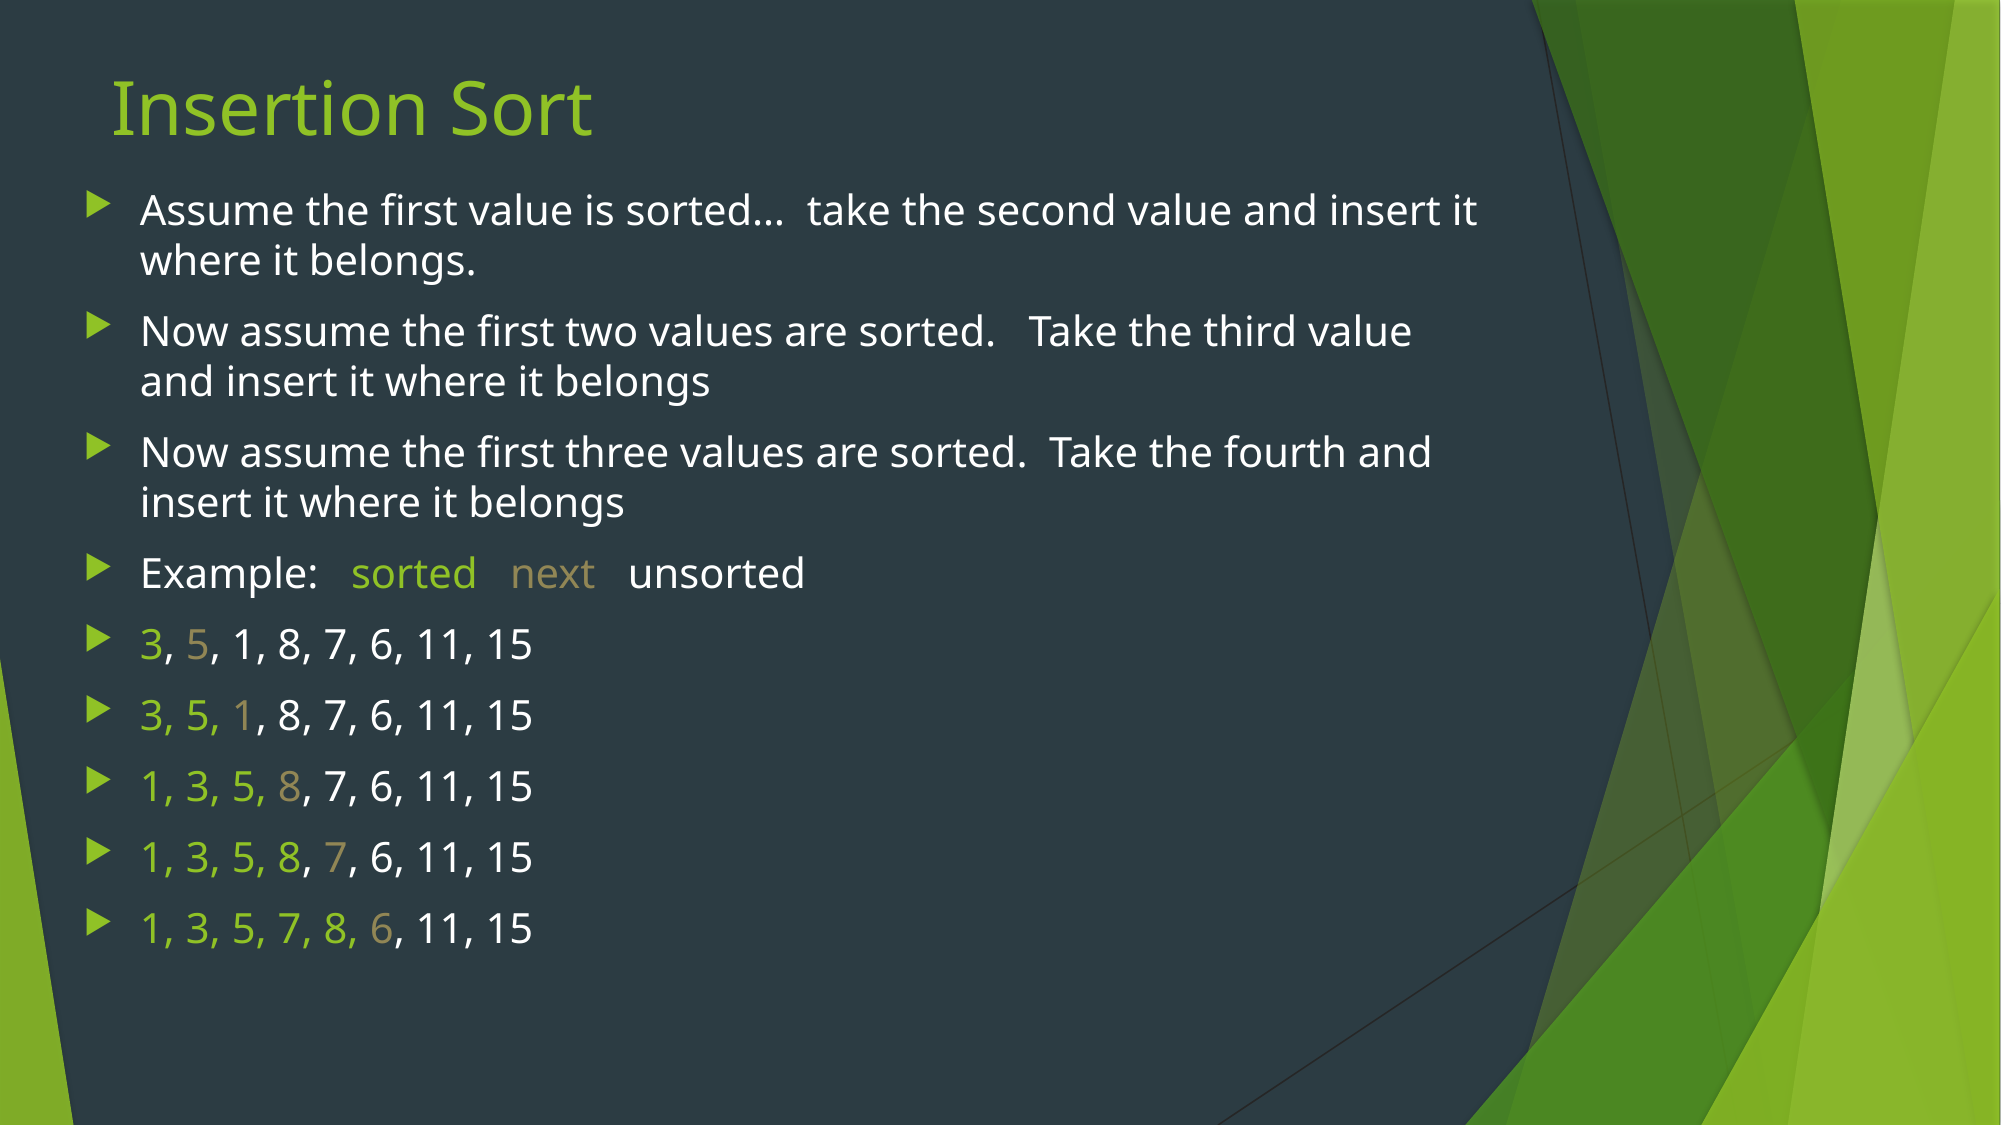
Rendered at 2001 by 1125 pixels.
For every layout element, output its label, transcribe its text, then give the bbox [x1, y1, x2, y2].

title Insertion Sort [96, 52, 1507, 176]
list Assume the first value is sorted… take the second value and insert it where it belongs. Now assume the first two values are sorted. Take the third value and insert it where it belongs Now assume the first three values are sorted. Take the fourth and insert it where it belongs Example: sorted next unsorted 3, 5, 1, 8, 7, 6, 11, 15 3, 5, 1, 8, 7, 6, 11, 15 1, 3, 5, 8, 7, 6, 11, 15 1, 3, 5, 8, 7, 6, 11, 15 1, 3, 5, 7, 8, 6, 11, 15 [68, 176, 1509, 1085]
